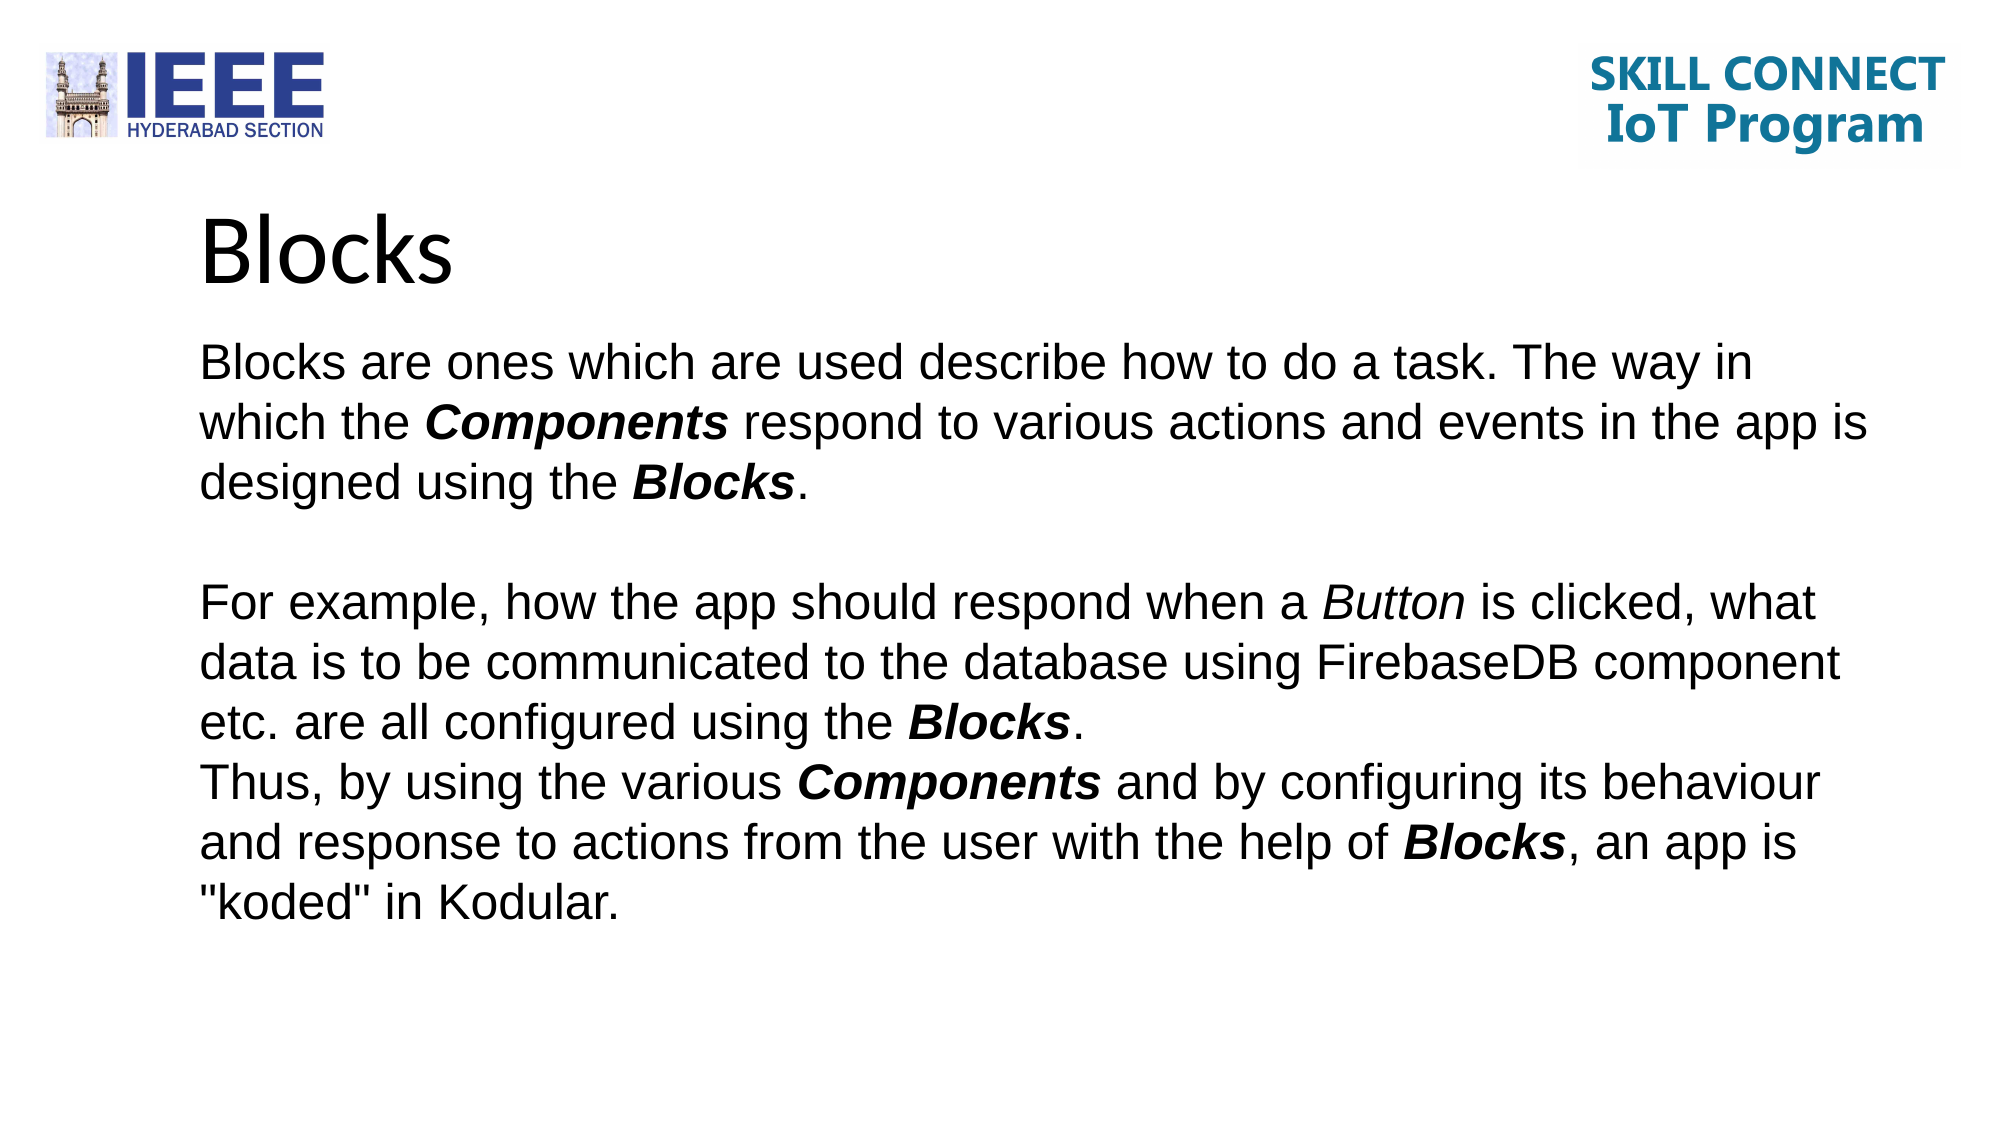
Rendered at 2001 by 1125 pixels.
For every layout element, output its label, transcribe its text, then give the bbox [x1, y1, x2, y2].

picture [1578, 43, 1961, 169]
text_box Blocks are ones which are used describe how to do a task. The way in which the Components respond to various actions and events in the app is designed using the Blocks. For example, how the app should respond when a Button is clicked, what data is to be communicated to the database using FirebaseDB component etc. are all configured using the Blocks. Thus, by using the various Components and by configuring its behaviour and response to actions from the user with the help of Blocks, an app is "koded" in Kodular. [184, 321, 1904, 1077]
picture [39, 43, 330, 144]
text_box Blocks [184, 115, 1859, 311]
